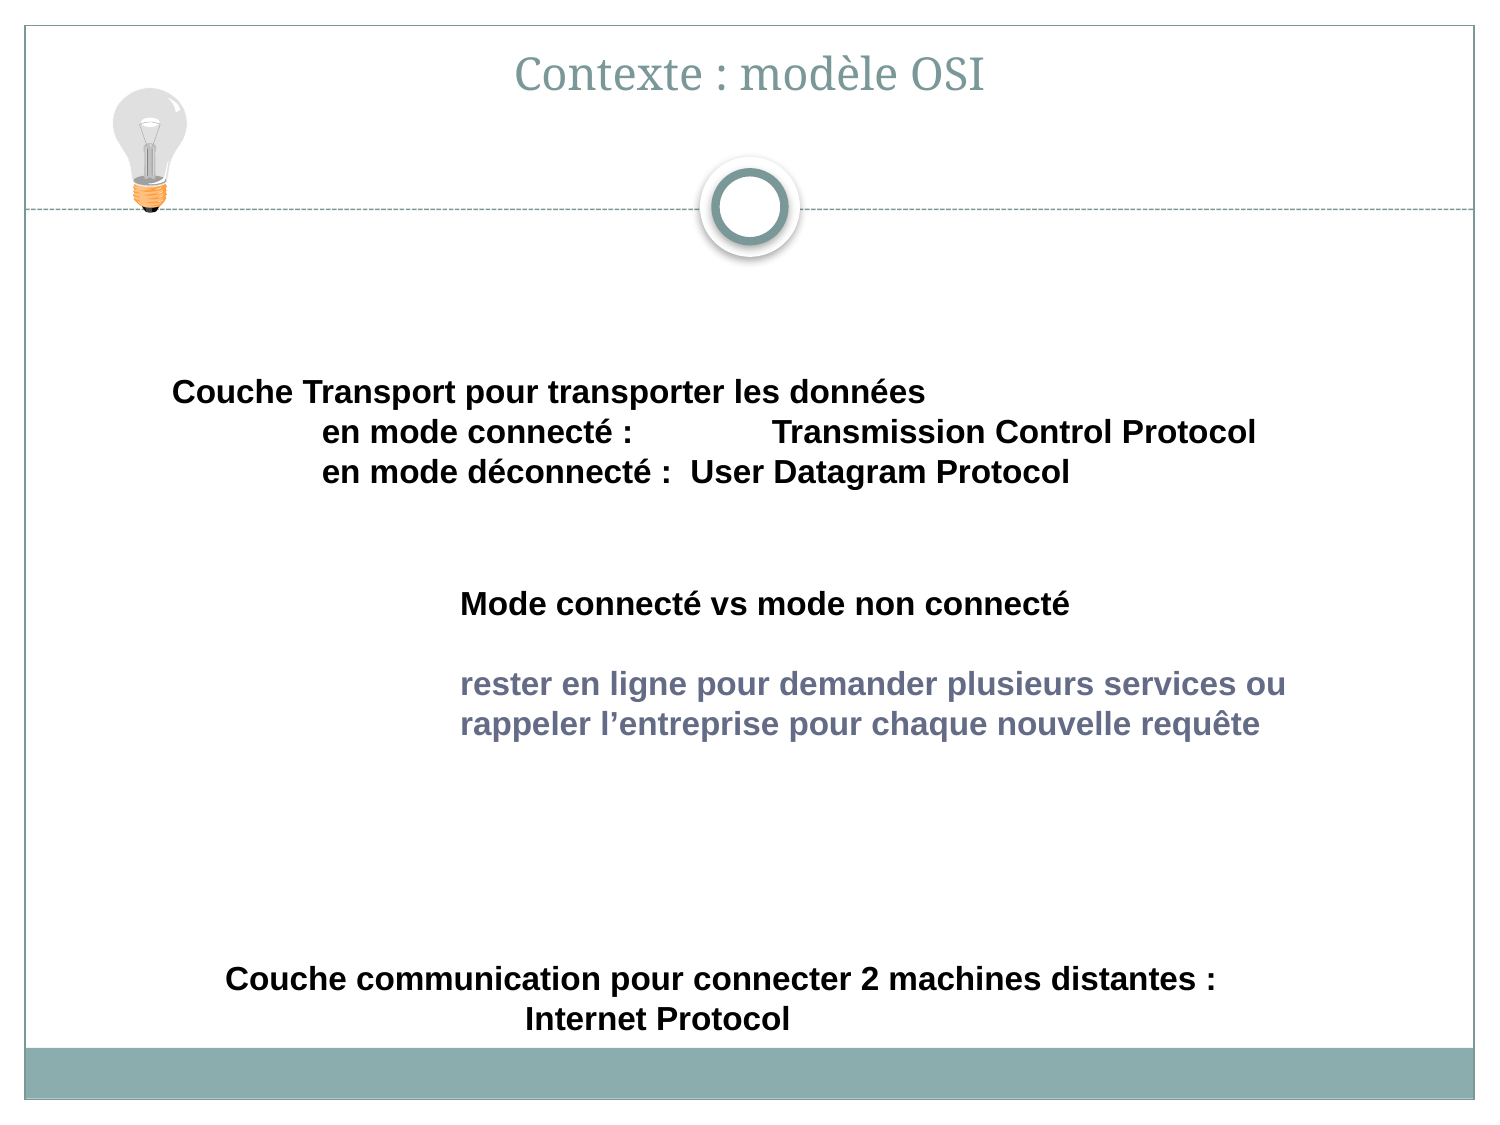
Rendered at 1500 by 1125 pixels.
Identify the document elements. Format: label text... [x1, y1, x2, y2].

text_box Couche communication pour connecter 2 machines distantes : Internet Protocol [210, 949, 1233, 1045]
title Contexte : modèle OSI [49, 37, 1450, 162]
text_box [112, 87, 188, 213]
text_box Couche Transport pour transporter les données en mode connecté : Transmission Control Protocol en mode déconnecté : User Datagram Protocol [156, 362, 1273, 498]
text_box Mode connecté vs mode non connecté rester en ligne pour demander plusieurs services ou rappeler l’entreprise pour chaque nouvelle requête [445, 574, 1312, 750]
